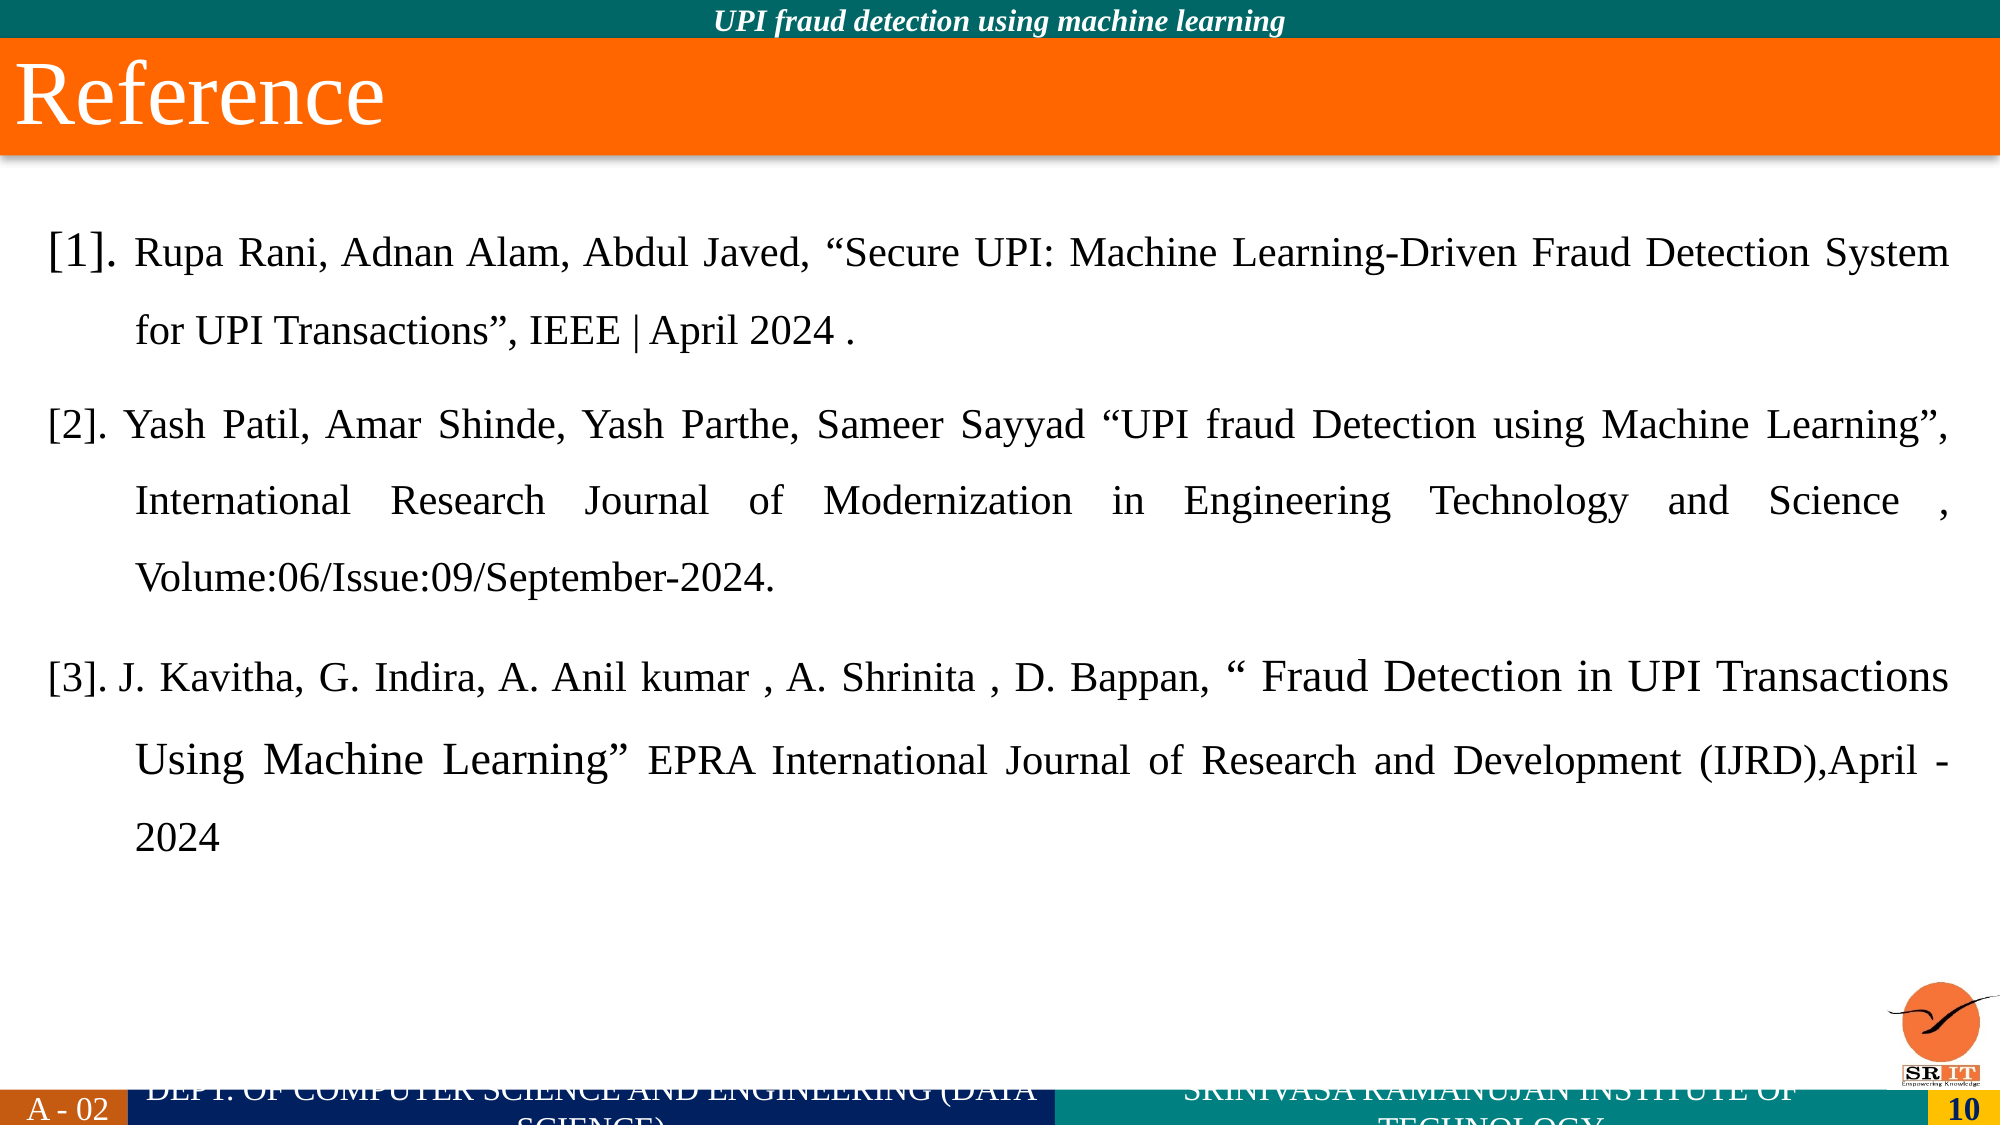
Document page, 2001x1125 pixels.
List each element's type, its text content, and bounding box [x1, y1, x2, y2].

title Reference [0, 38, 2000, 156]
picture [1887, 977, 2000, 1090]
list [1]. Rupa Rani, Adnan Alam, Abdul Javed, “Secure UPI: Machine Learning-Driven Fraud Detection System for UPI Transactions”, IEEE | April 2024 . [2]. Yash Patil, Amar Shinde, Yash Parthe, Sameer Sayyad “UPI fraud Detection using Machine Learning”, International Research Journal of Modernization in Engineering Technology and Science , Volume:06/Issue:09/September-2024. [3]. J. Kavitha, G. Indira, A. Anil kumar , A. Shrinita , D. Bappan, “ Fraud Detection in UPI Transactions Using Machine Learning” EPRA International Journal of Research and Development (IJRD),April -2024 [32, 179, 1965, 1065]
